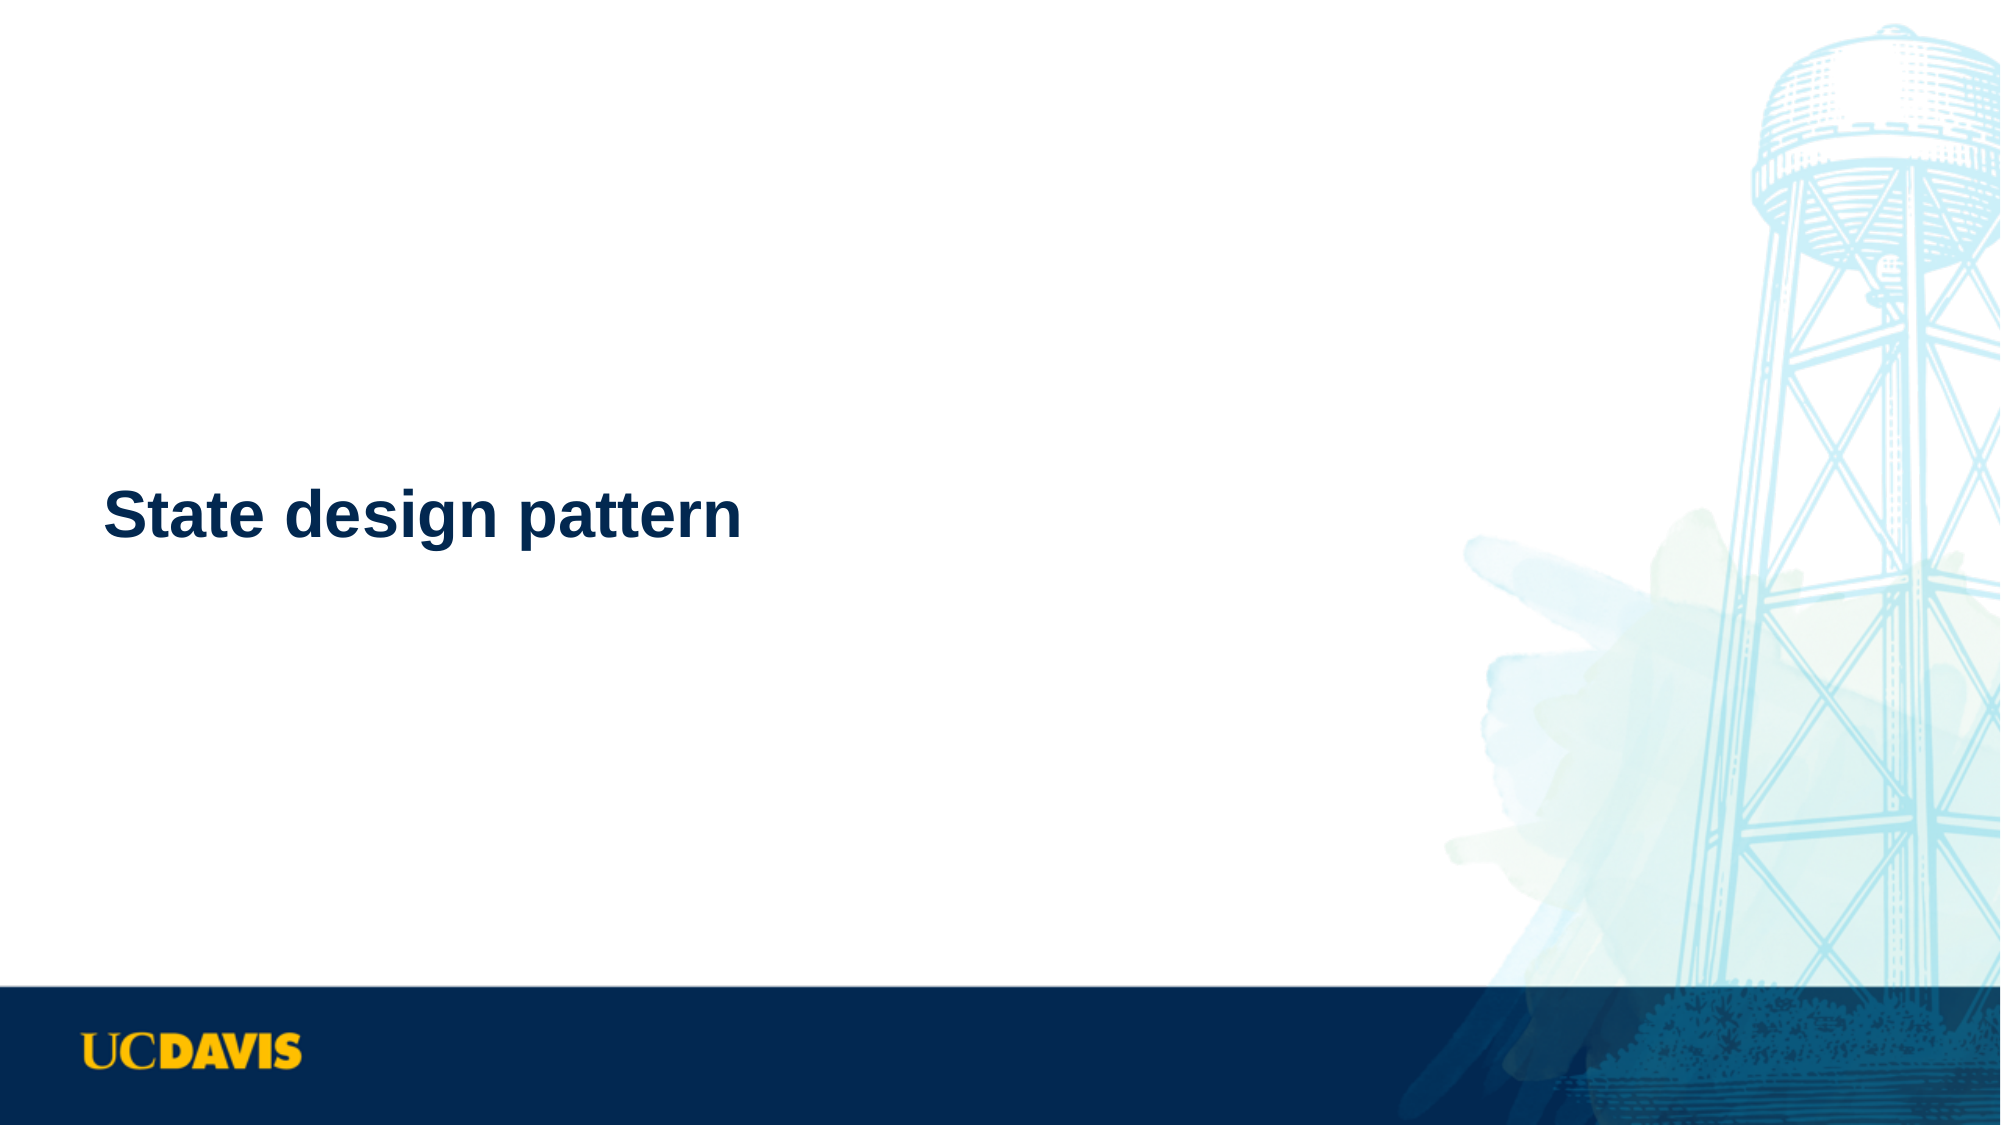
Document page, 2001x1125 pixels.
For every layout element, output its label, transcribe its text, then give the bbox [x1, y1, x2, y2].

list State design pattern [88, 447, 1862, 598]
picture [0, 0, 2001, 1125]
